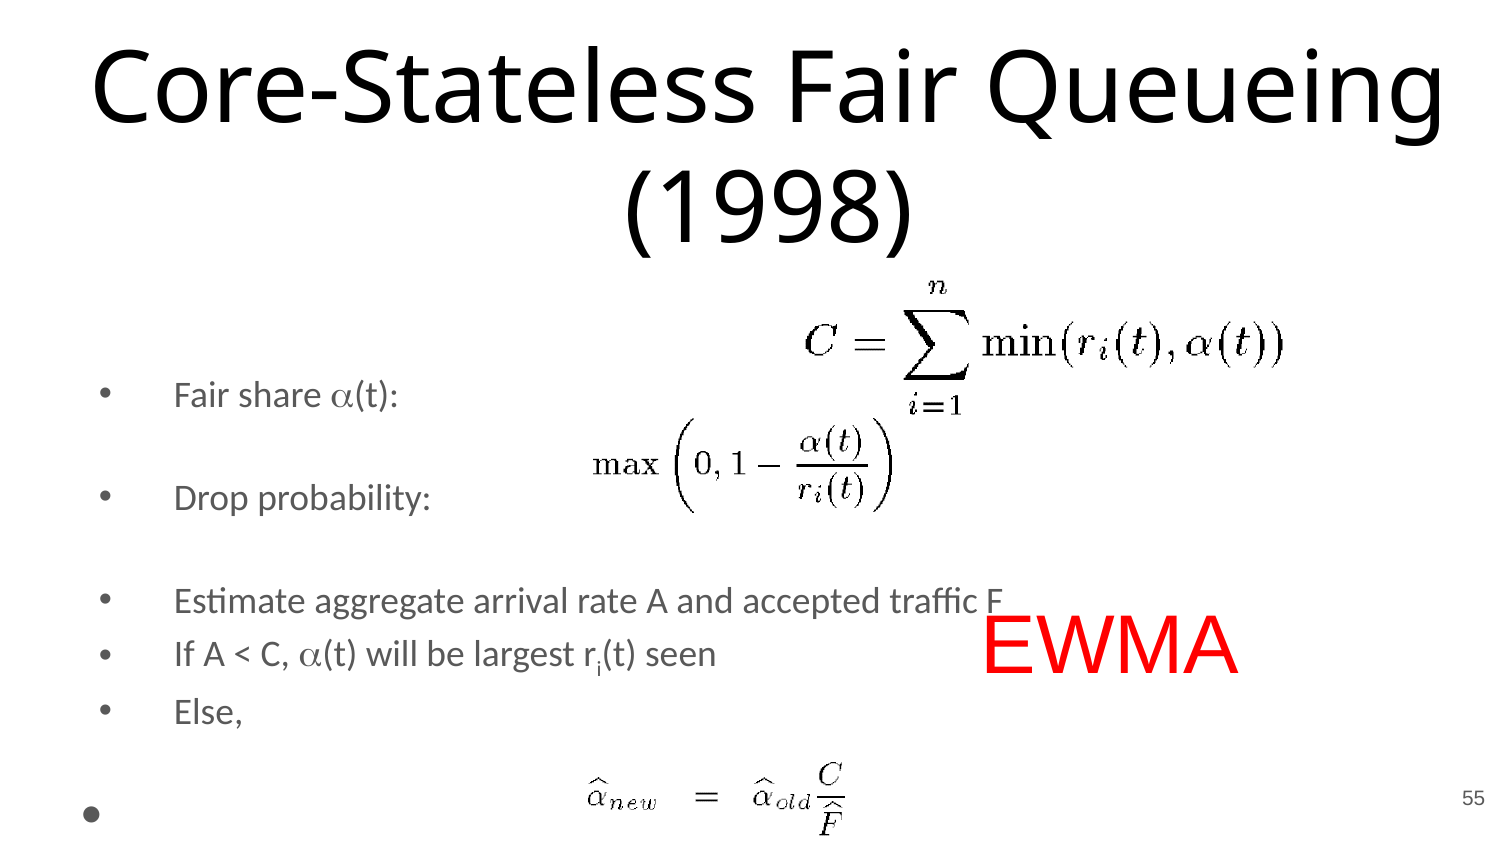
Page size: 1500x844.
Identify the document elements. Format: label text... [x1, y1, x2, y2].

picture [578, 754, 863, 844]
text_box EWMA [933, 582, 1287, 698]
picture [578, 270, 1287, 530]
slide_number 55 [1409, 764, 1500, 830]
subtitle Fair share (t): Drop probability: Estimate aggregate arrival rate A and accepted traffic F If A < C, (t) will be largest ri(t) seen Else, [80, 354, 1387, 844]
title Core-Stateless Fair Queueing (1998) [70, 95, 1469, 190]
